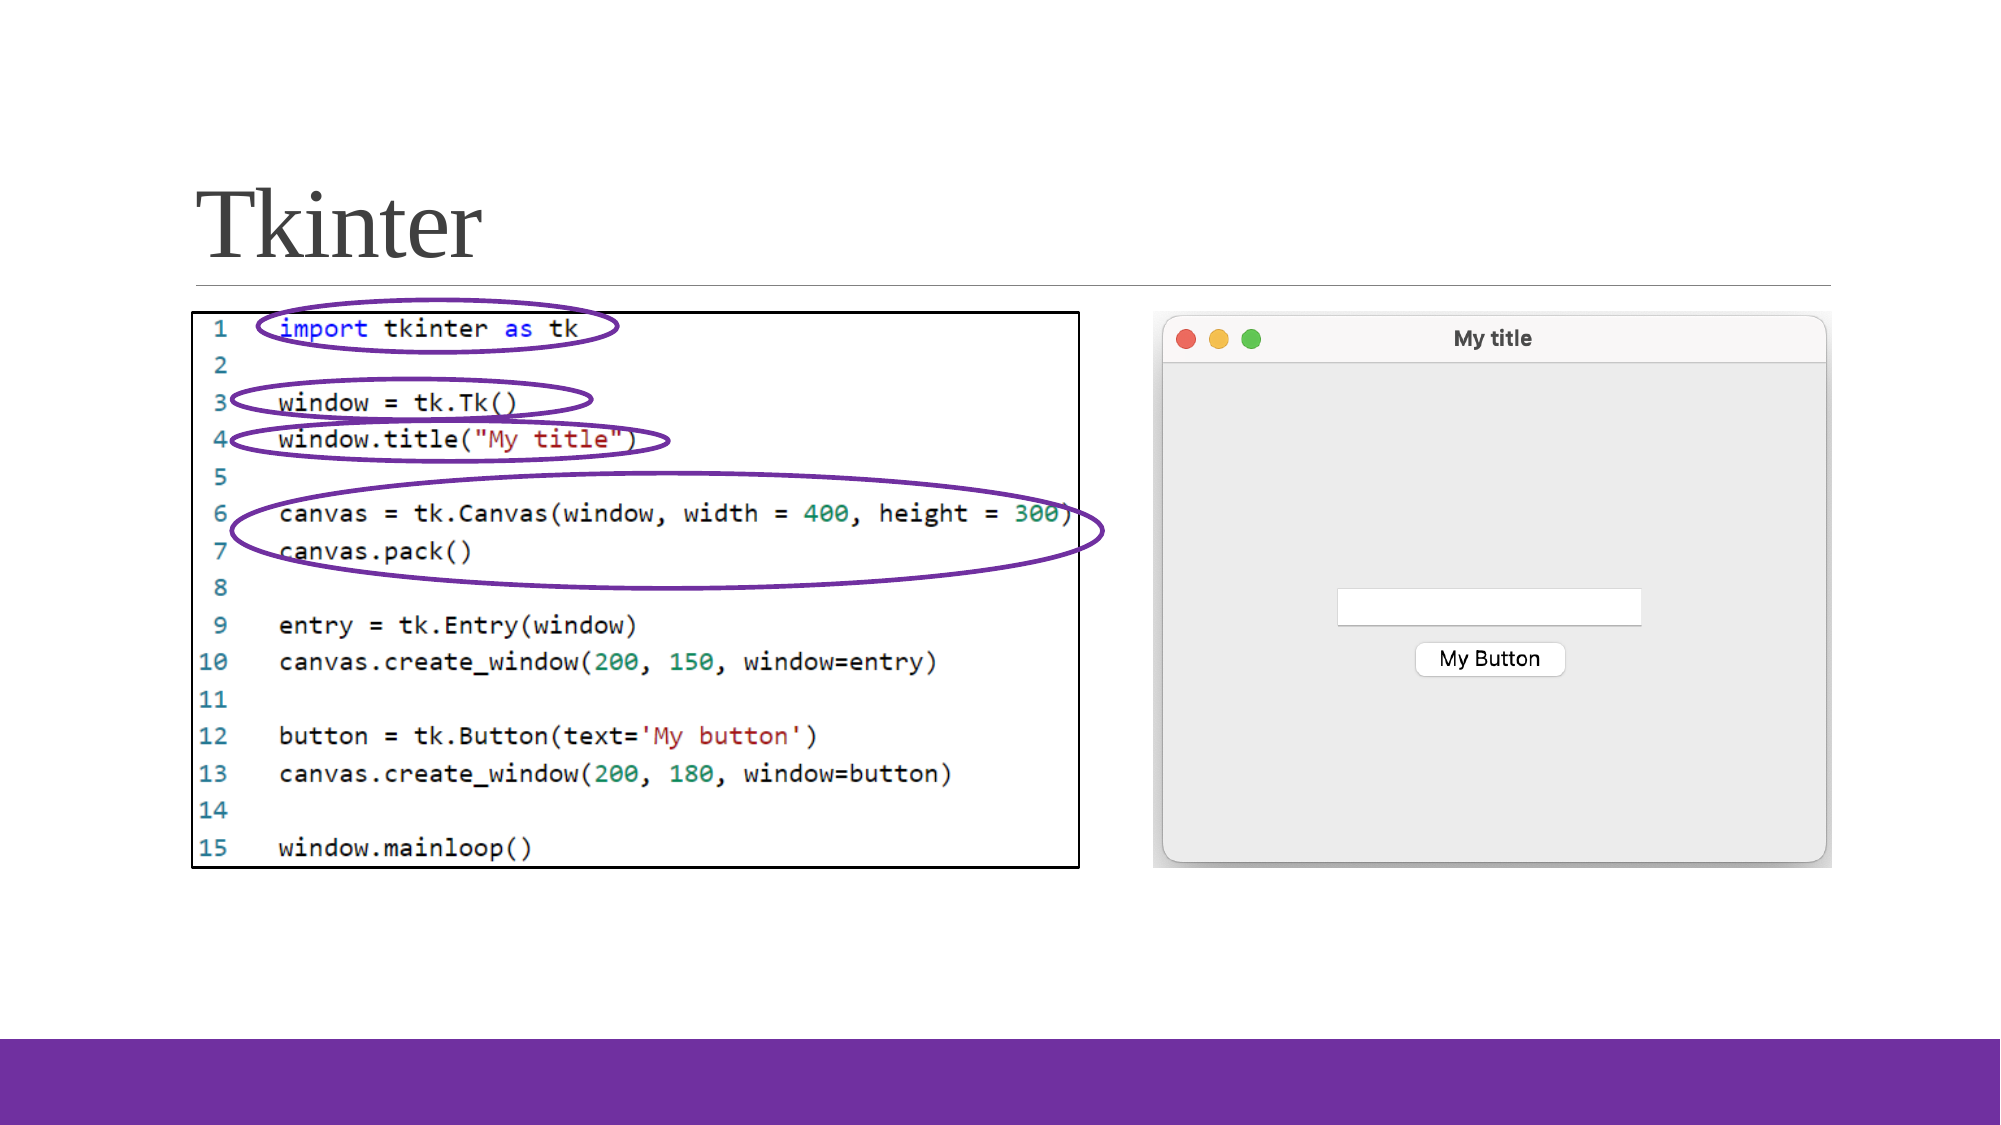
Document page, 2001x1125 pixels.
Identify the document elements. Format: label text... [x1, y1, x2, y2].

text_box [1098, 520, 1104, 541]
picture [179, 311, 1092, 869]
title Tkinter [180, 47, 1830, 285]
picture [1152, 311, 1833, 869]
text_box [299, 298, 576, 308]
